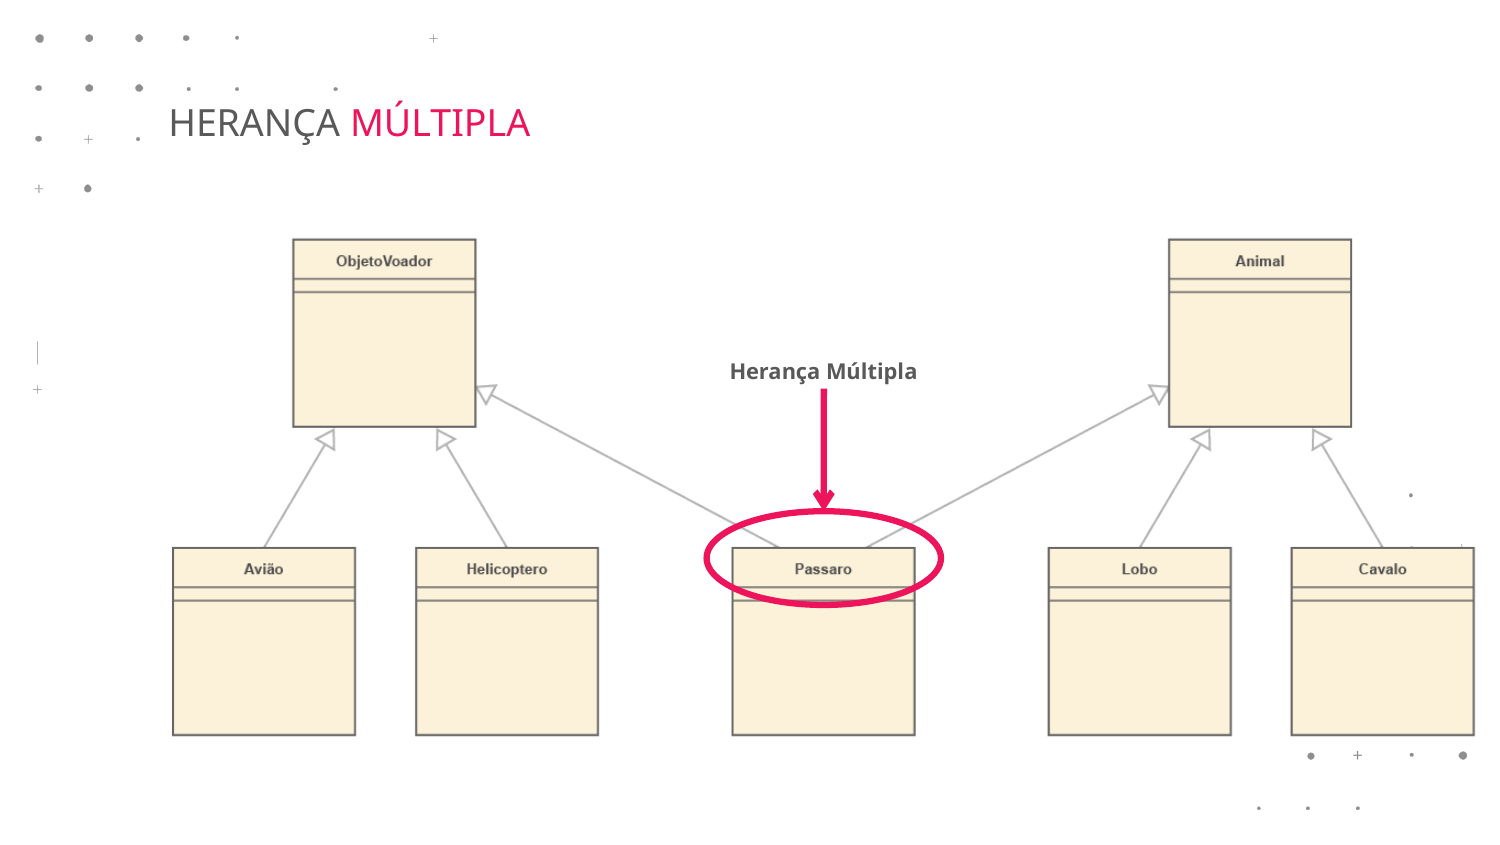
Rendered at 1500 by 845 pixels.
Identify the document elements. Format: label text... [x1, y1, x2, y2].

text_box HERANÇA MÚLTIPLA [153, 91, 729, 151]
picture [33, 34, 1482, 810]
